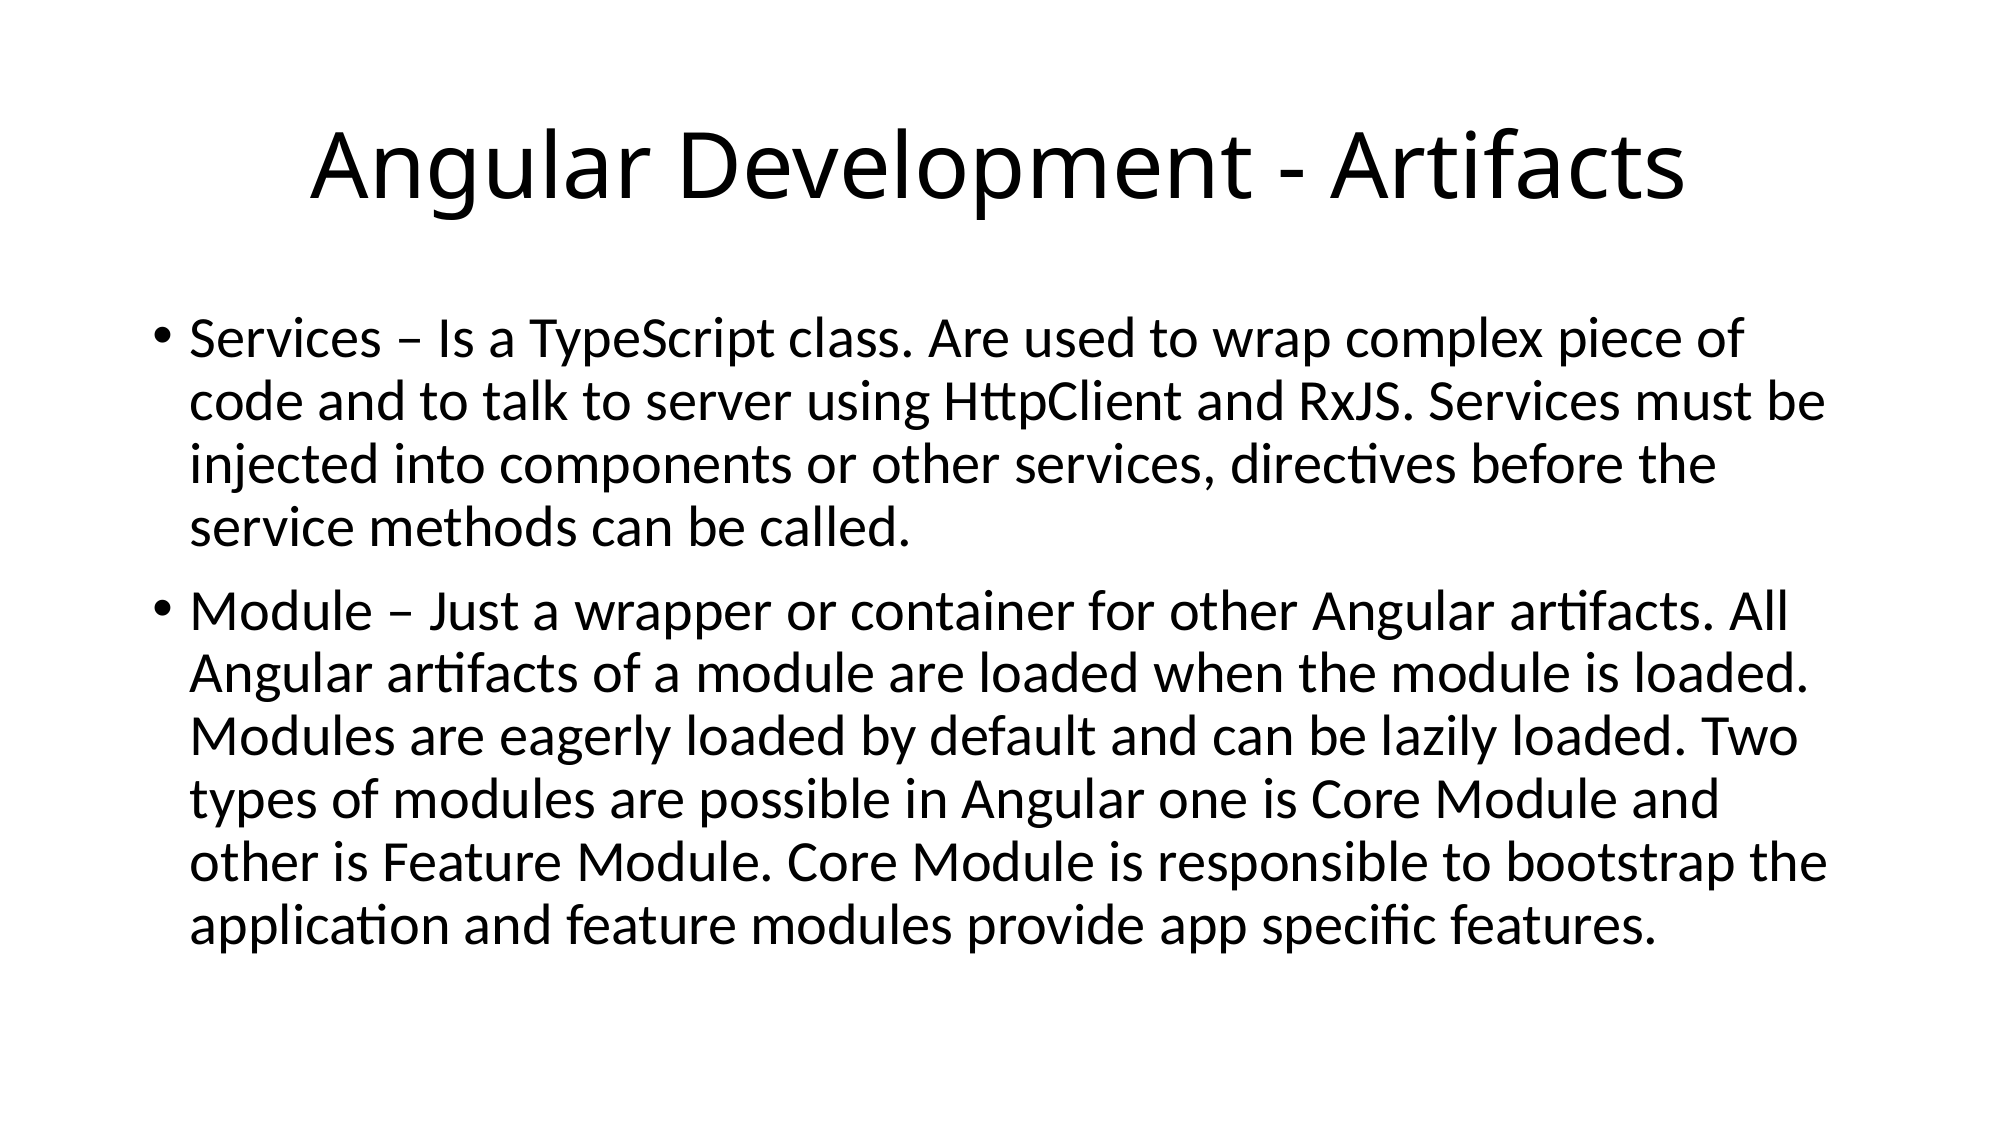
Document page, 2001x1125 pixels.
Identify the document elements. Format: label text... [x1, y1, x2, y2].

title Angular Development - Artifacts [137, 59, 1863, 278]
list Services – Is a TypeScript class. Are used to wrap complex piece of code and to talk to server using HttpClient and RxJS. Services must be injected into components or other services, directives before the service methods can be called. Module – Just a wrapper or container for other Angular artifacts. All Angular artifacts of a module are loaded when the module is loaded. Modules are eagerly loaded by default and can be lazily loaded. Two types of modules are possible in Angular one is Core Module and other is Feature Module. Core Module is responsible to bootstrap the application and feature modules provide app specific features. [137, 299, 1863, 1014]
